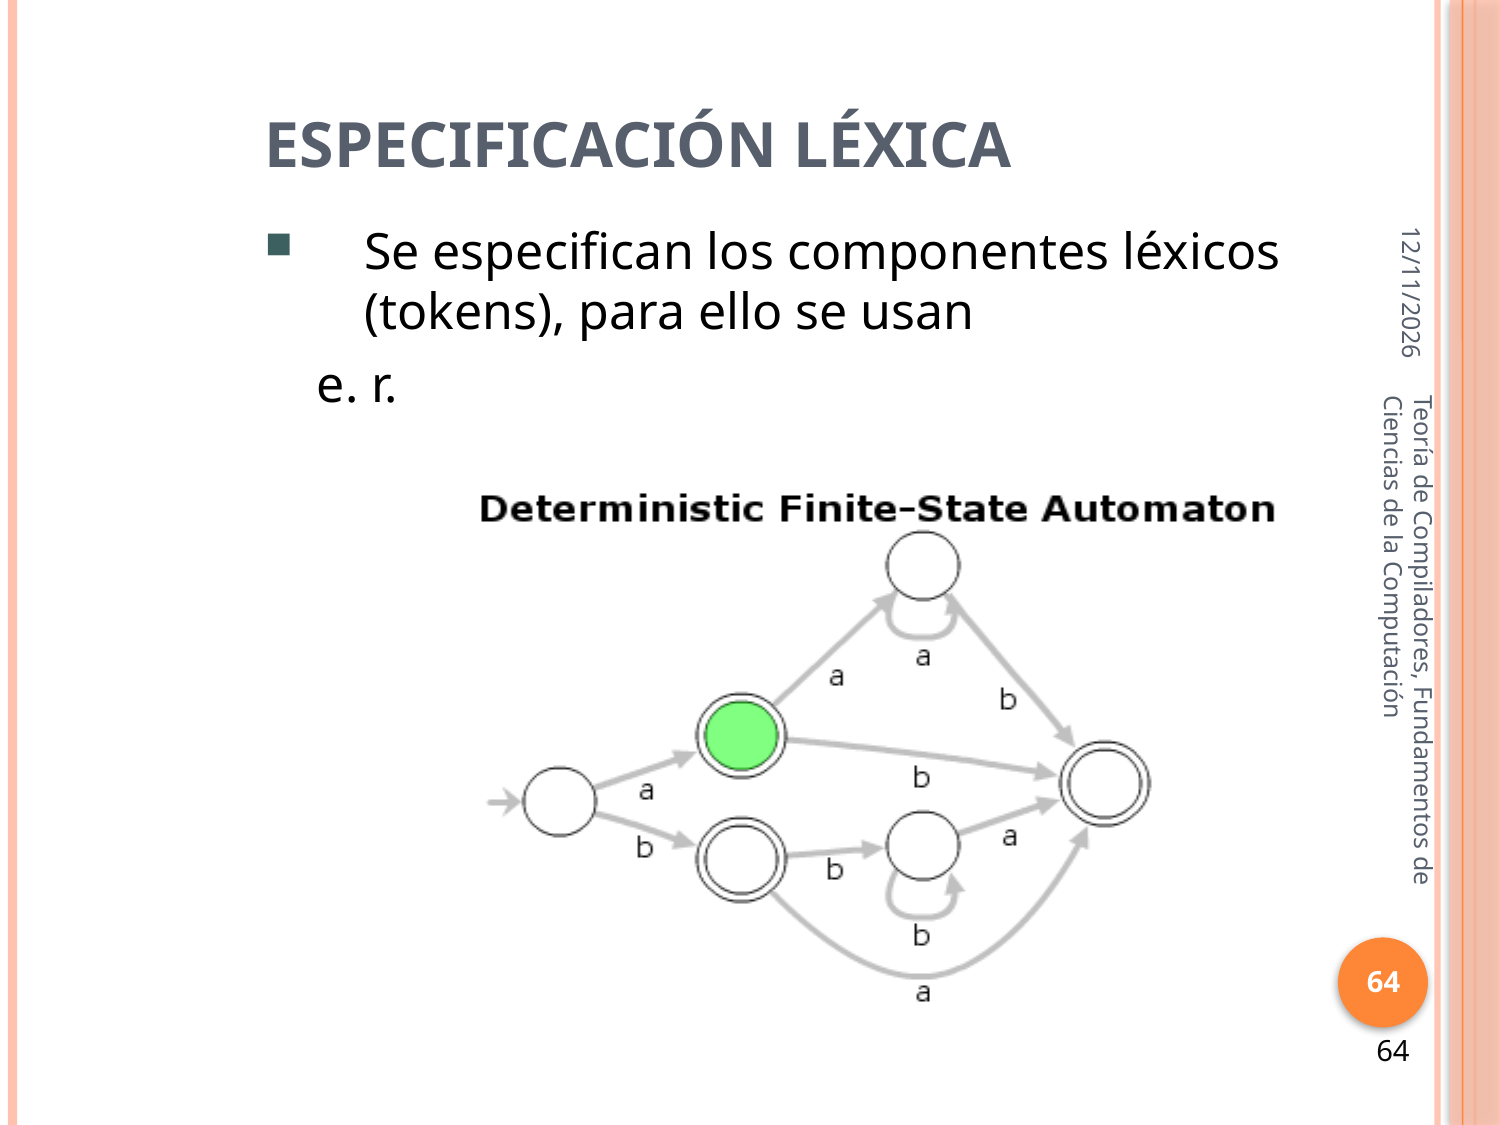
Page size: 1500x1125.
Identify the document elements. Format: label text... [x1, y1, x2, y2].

picture [442, 468, 1306, 1041]
title Especificación léxica [249, 12, 1461, 188]
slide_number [1378, 43, 1442, 374]
footer Teoría de Compiladores, Fundamentos de Ciencias de la Computación [1379, 380, 1440, 906]
text_box 64 [1074, 1024, 1425, 1102]
slide_number 64 [1333, 940, 1434, 1027]
list Se especifican los componentes léxicos (tokens), para ello se usan e. r. [249, 212, 1463, 1024]
